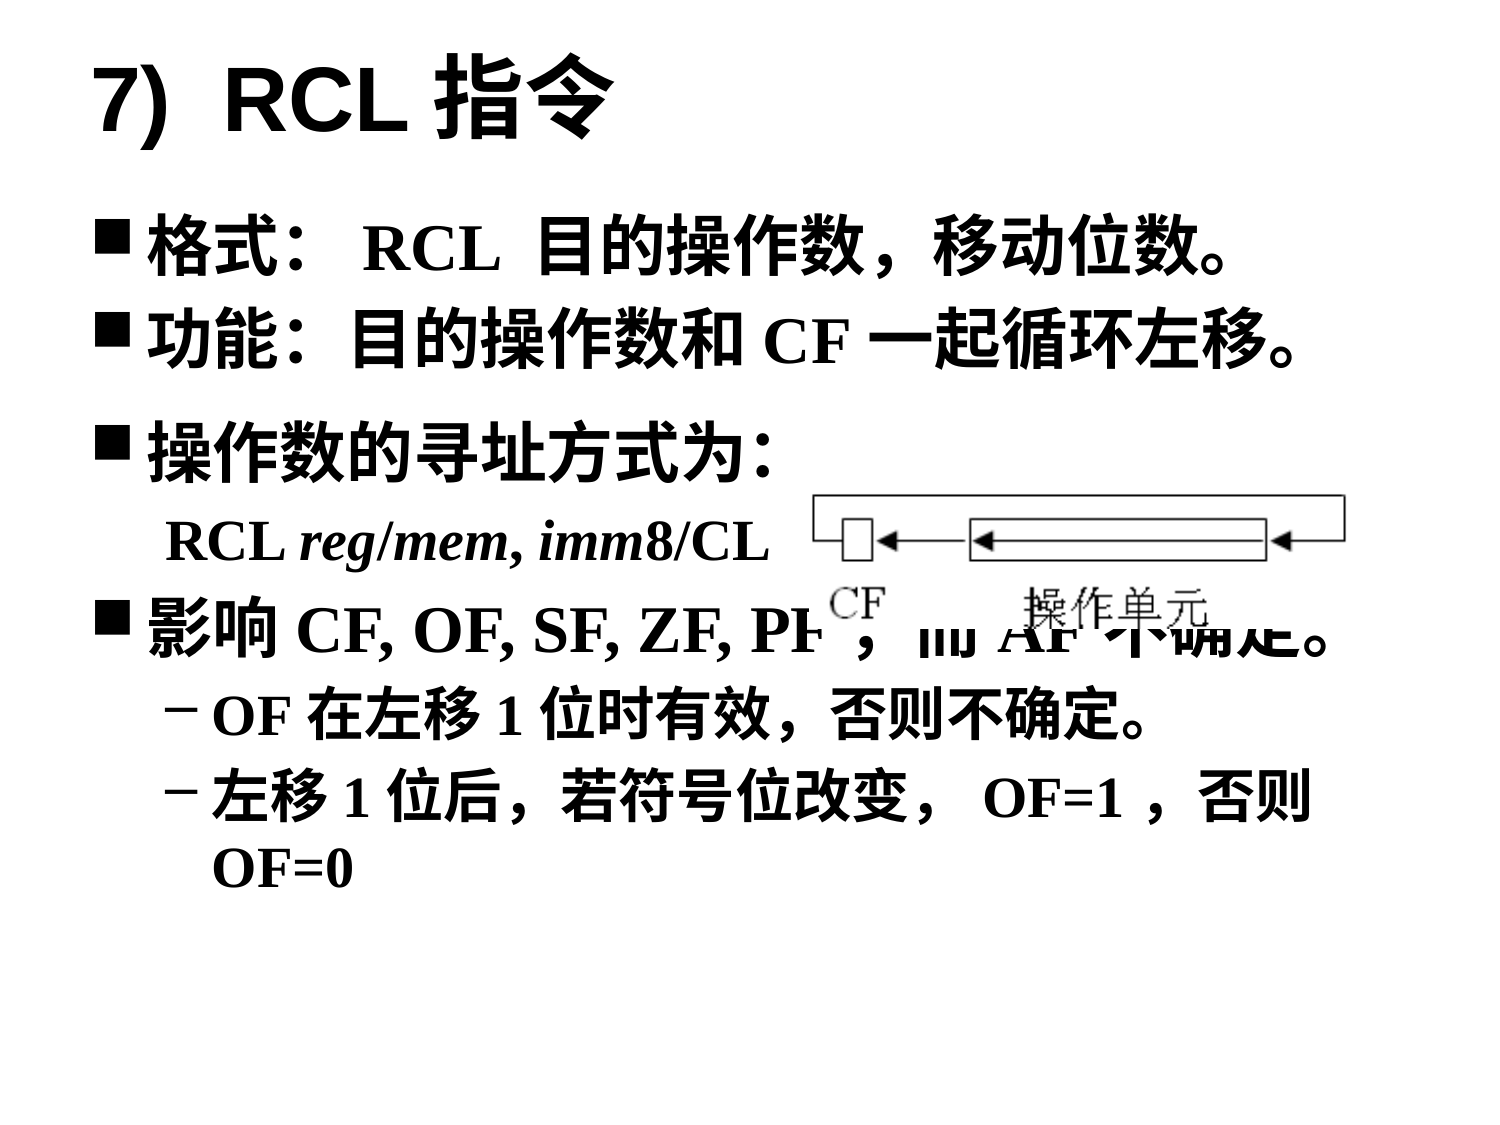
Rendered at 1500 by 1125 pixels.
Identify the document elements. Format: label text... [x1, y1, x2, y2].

list 格式：RCL 目的操作数，移动位数。 功能：目的操作数和CF一起循环左移。 操作数的寻址方式为： RCL reg/mem, imm8/CL 影响CF, OF, SF, ZF, PF，而AF不确定。 OF在左移1位时有效，否则不确定。 左移1位后，若符号位改变，OF=1，否则OF=0 [74, 196, 1426, 1024]
picture [808, 491, 1350, 629]
title 7) RCL指令 [74, 17, 1426, 173]
